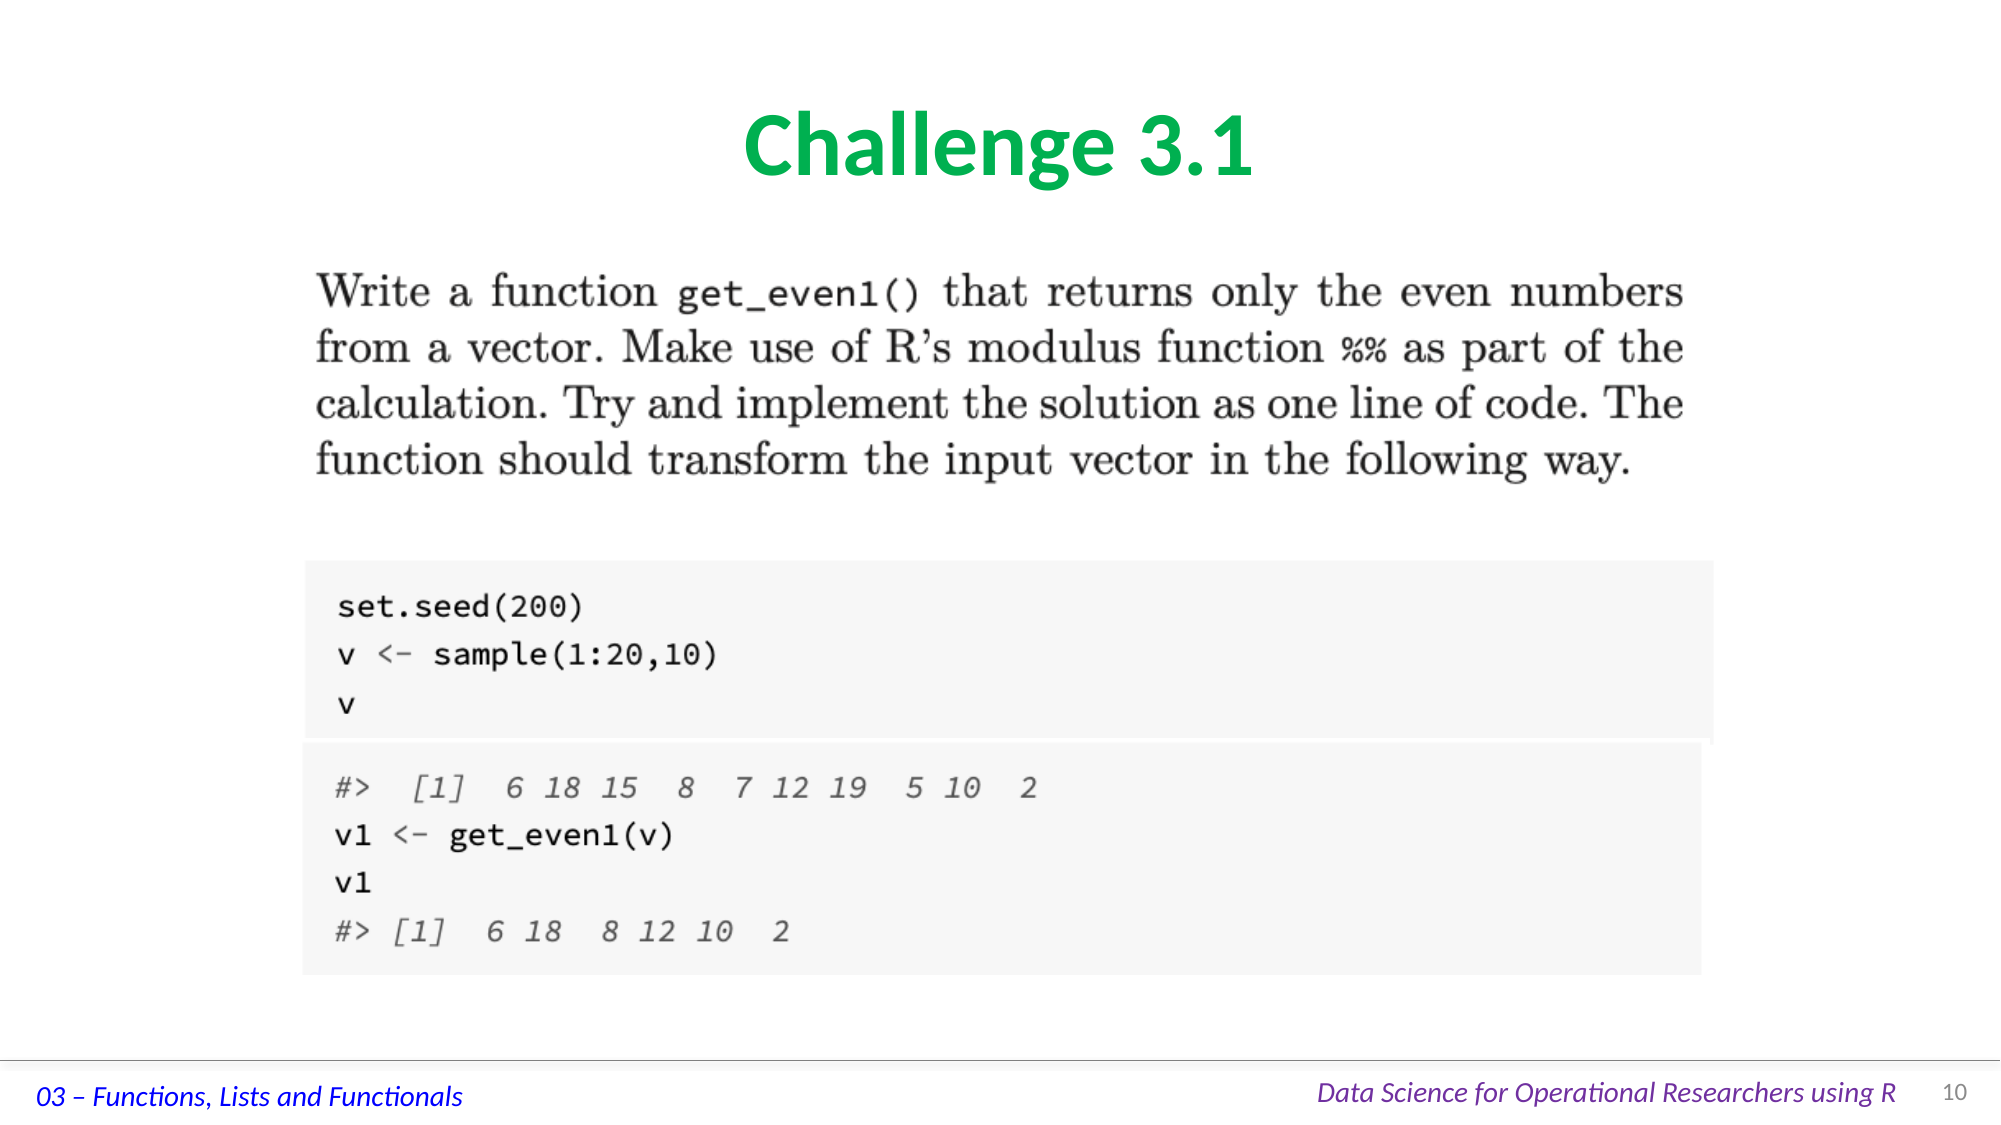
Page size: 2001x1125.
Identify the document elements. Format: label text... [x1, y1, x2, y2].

picture [301, 232, 1755, 532]
title Challenge 3.1 [99, 45, 1900, 233]
picture [301, 548, 1726, 976]
slide_number 10 [1899, 1060, 1983, 1120]
